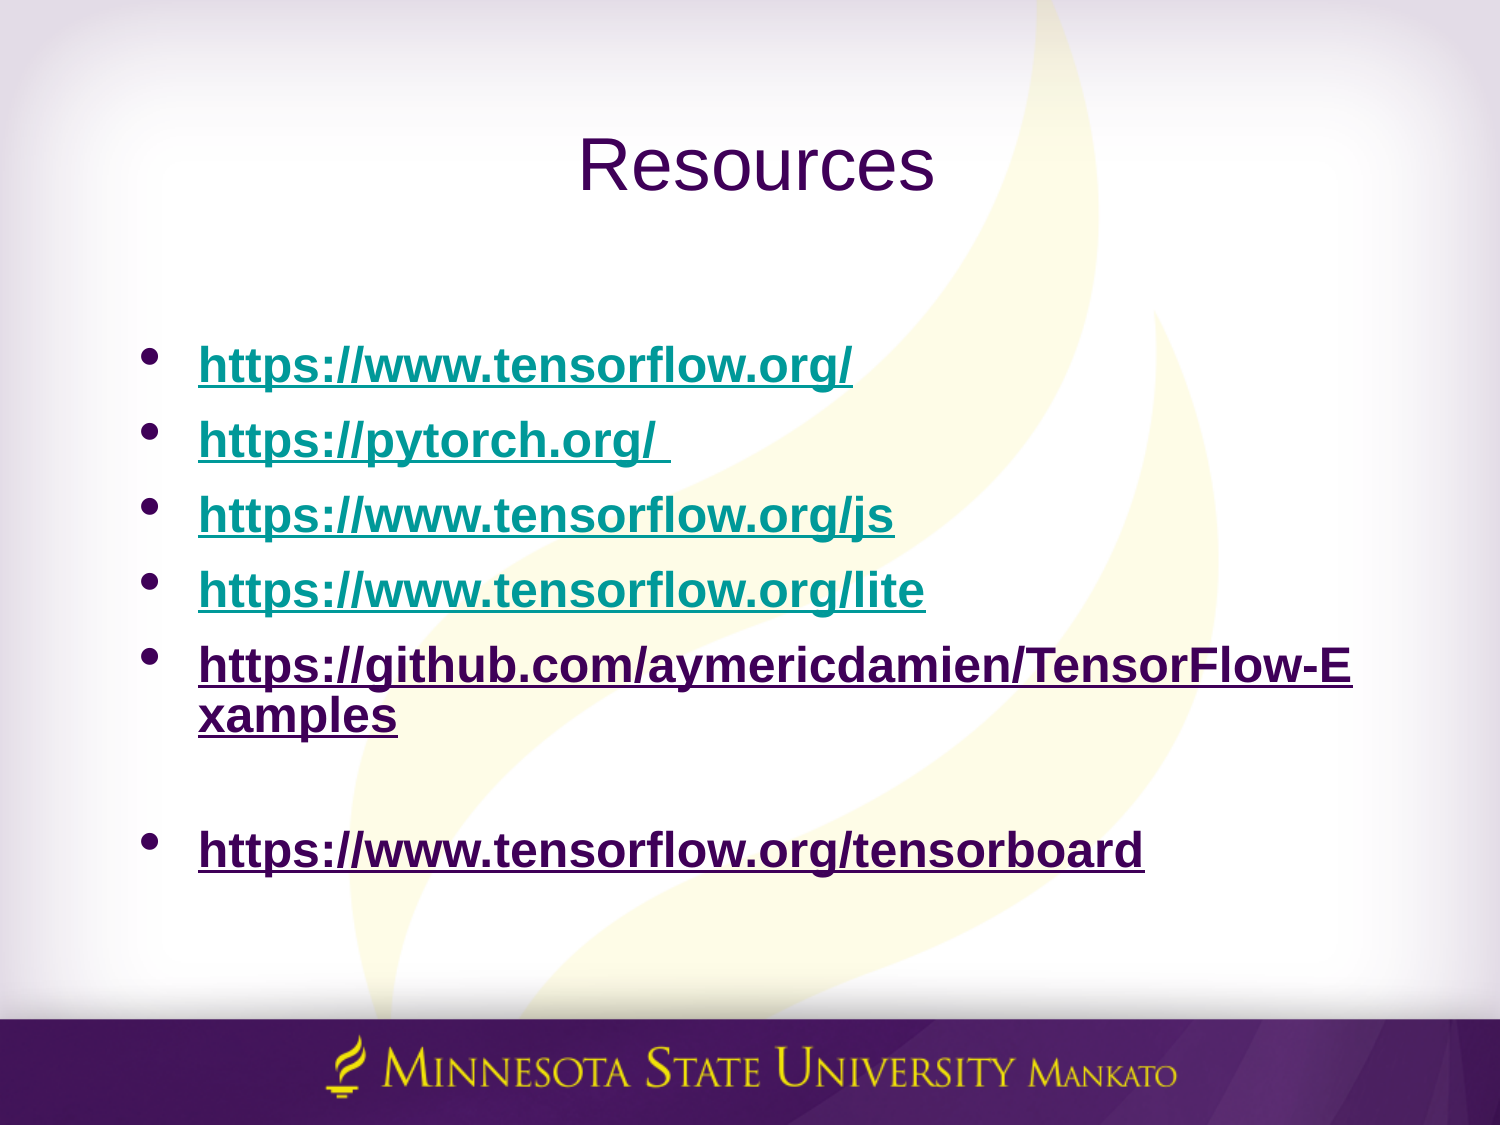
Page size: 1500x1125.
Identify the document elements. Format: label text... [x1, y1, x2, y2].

picture [0, 0, 1500, 1125]
list https://www.tensorflow.org/ https://pytorch.org/ https://www.tensorflow.org/js https://www.tensorflow.org/lite https://github.com/aymericdamien/TensorFlow-Examples https://www.tensorflow.org/tensorboard [126, 324, 1388, 925]
title Resources [126, 62, 1388, 259]
